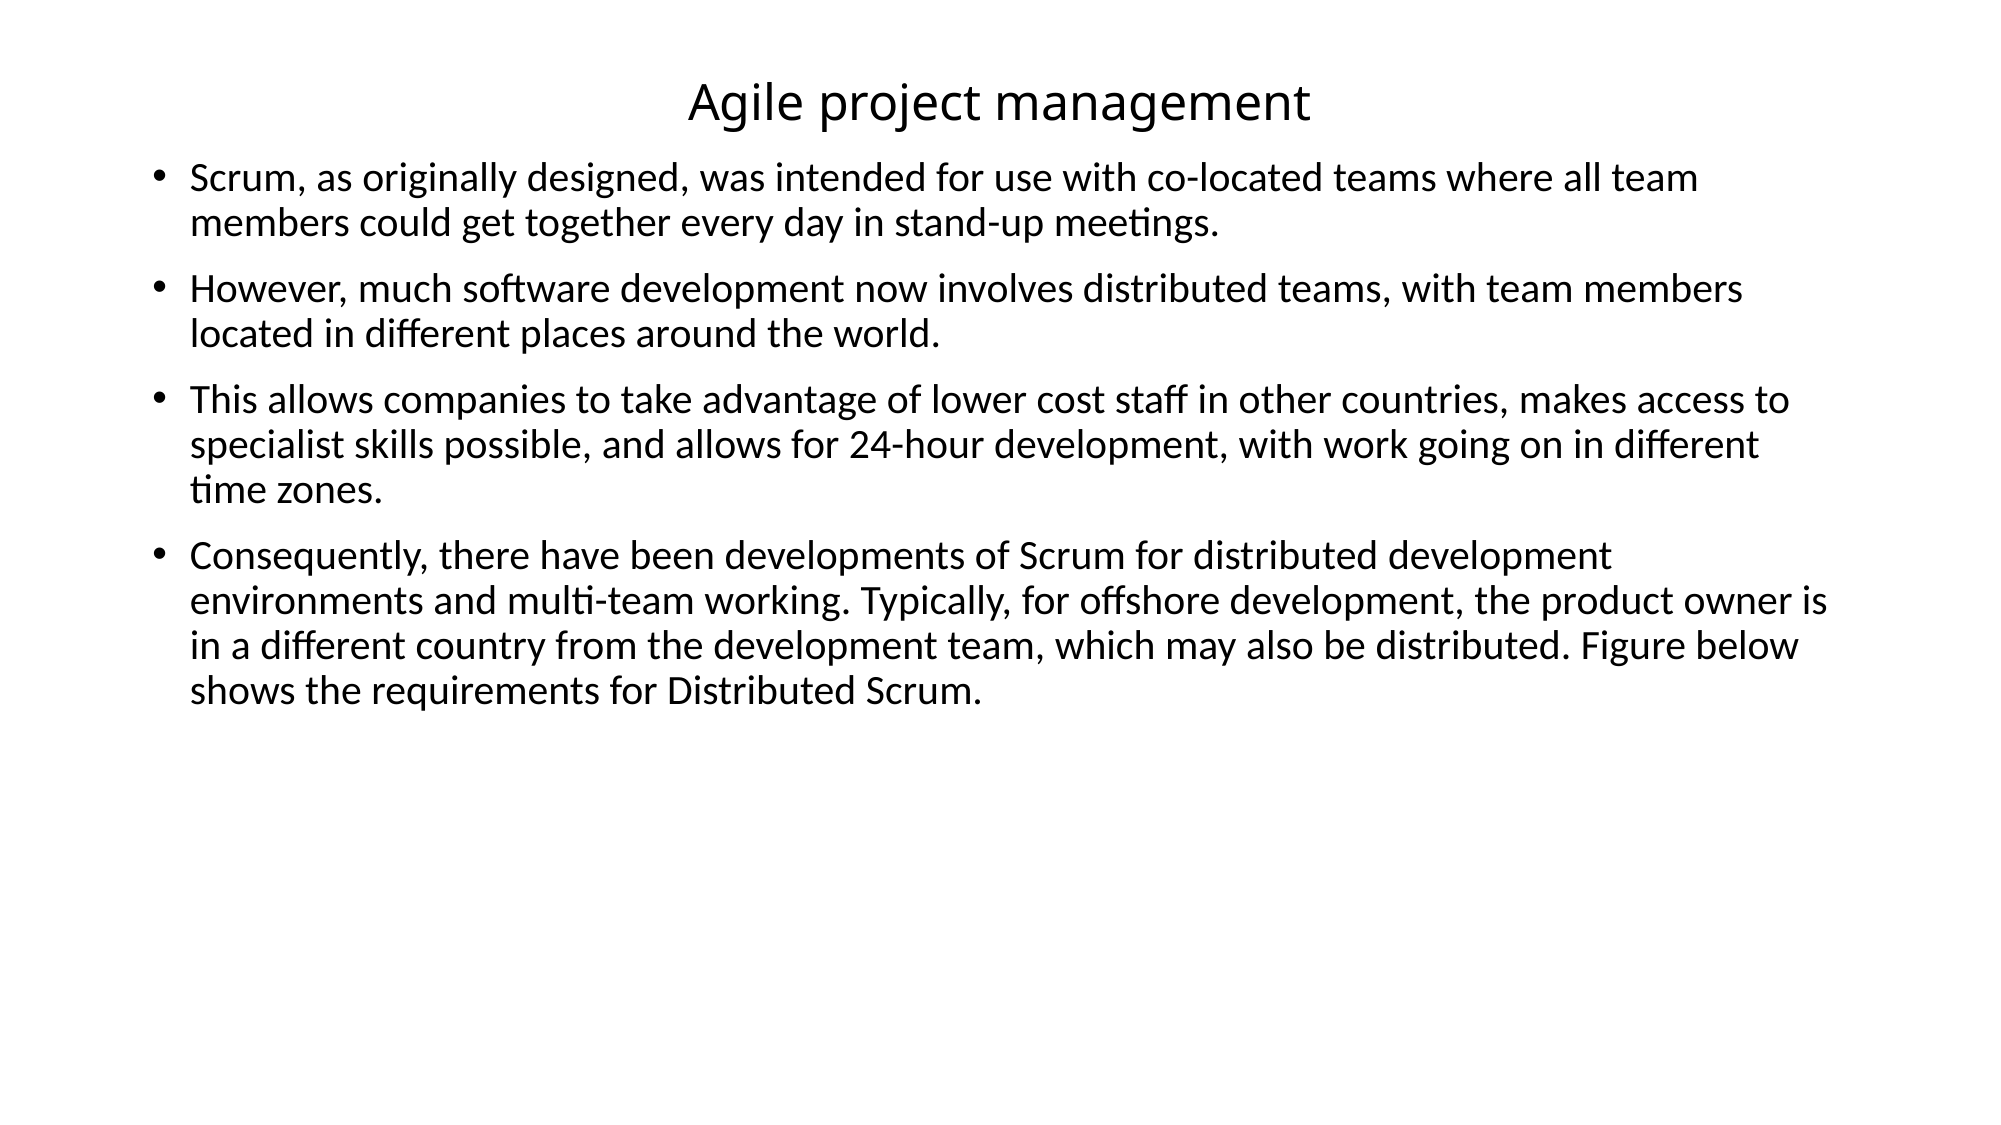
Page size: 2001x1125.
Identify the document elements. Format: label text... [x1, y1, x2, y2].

list Scrum, as originally designed, was intended for use with co-located teams where all team members could get together every day in stand-up meetings. However, much software development now involves distributed teams, with team members located in different places around the world. This allows companies to take advantage of lower cost staff in other countries, makes access to specialist skills possible, and allows for 24-hour development, with work going on in different time zones. Consequently, there have been developments of Scrum for distributed development environments and multi-team working. Typically, for offshore development, the product owner is in a different country from the development team, which may also be distributed. Figure below shows the requirements for Distributed Scrum. [137, 147, 1863, 1014]
title Agile project management [137, 59, 1863, 147]
